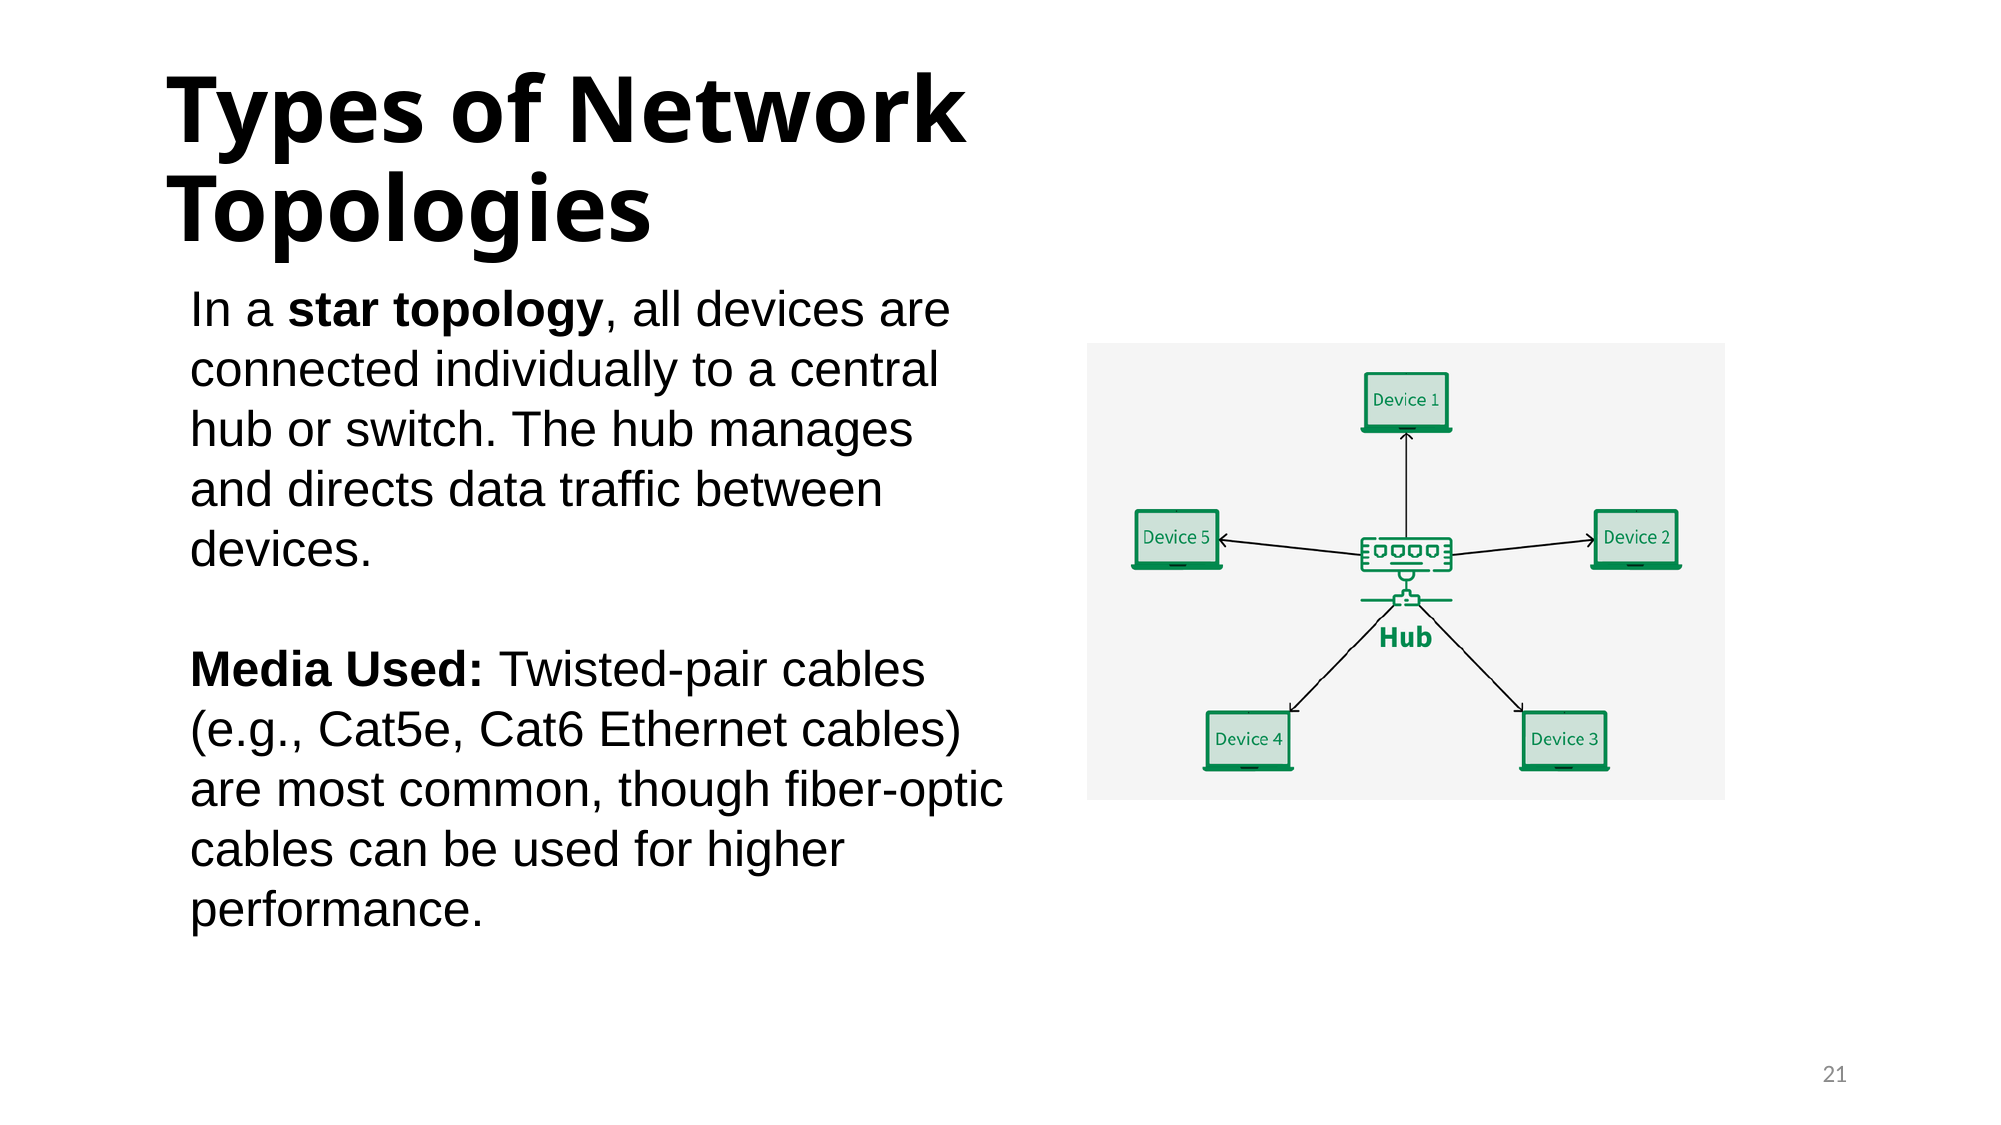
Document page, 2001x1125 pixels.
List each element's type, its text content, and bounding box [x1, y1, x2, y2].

title Types of Network Topologies [150, 75, 1388, 250]
slide_number 21 [1412, 1042, 1863, 1103]
text_box In a star topology, all devices are connected individually to a central hub or switch. The hub manages and directs data traffic between devices. Media Used: Twisted-pair cables (e.g., Cat5e, Cat6 Ethernet cables) are most common, though fiber-optic cables can be used for higher performance. [174, 268, 1025, 944]
picture [1087, 343, 1725, 800]
